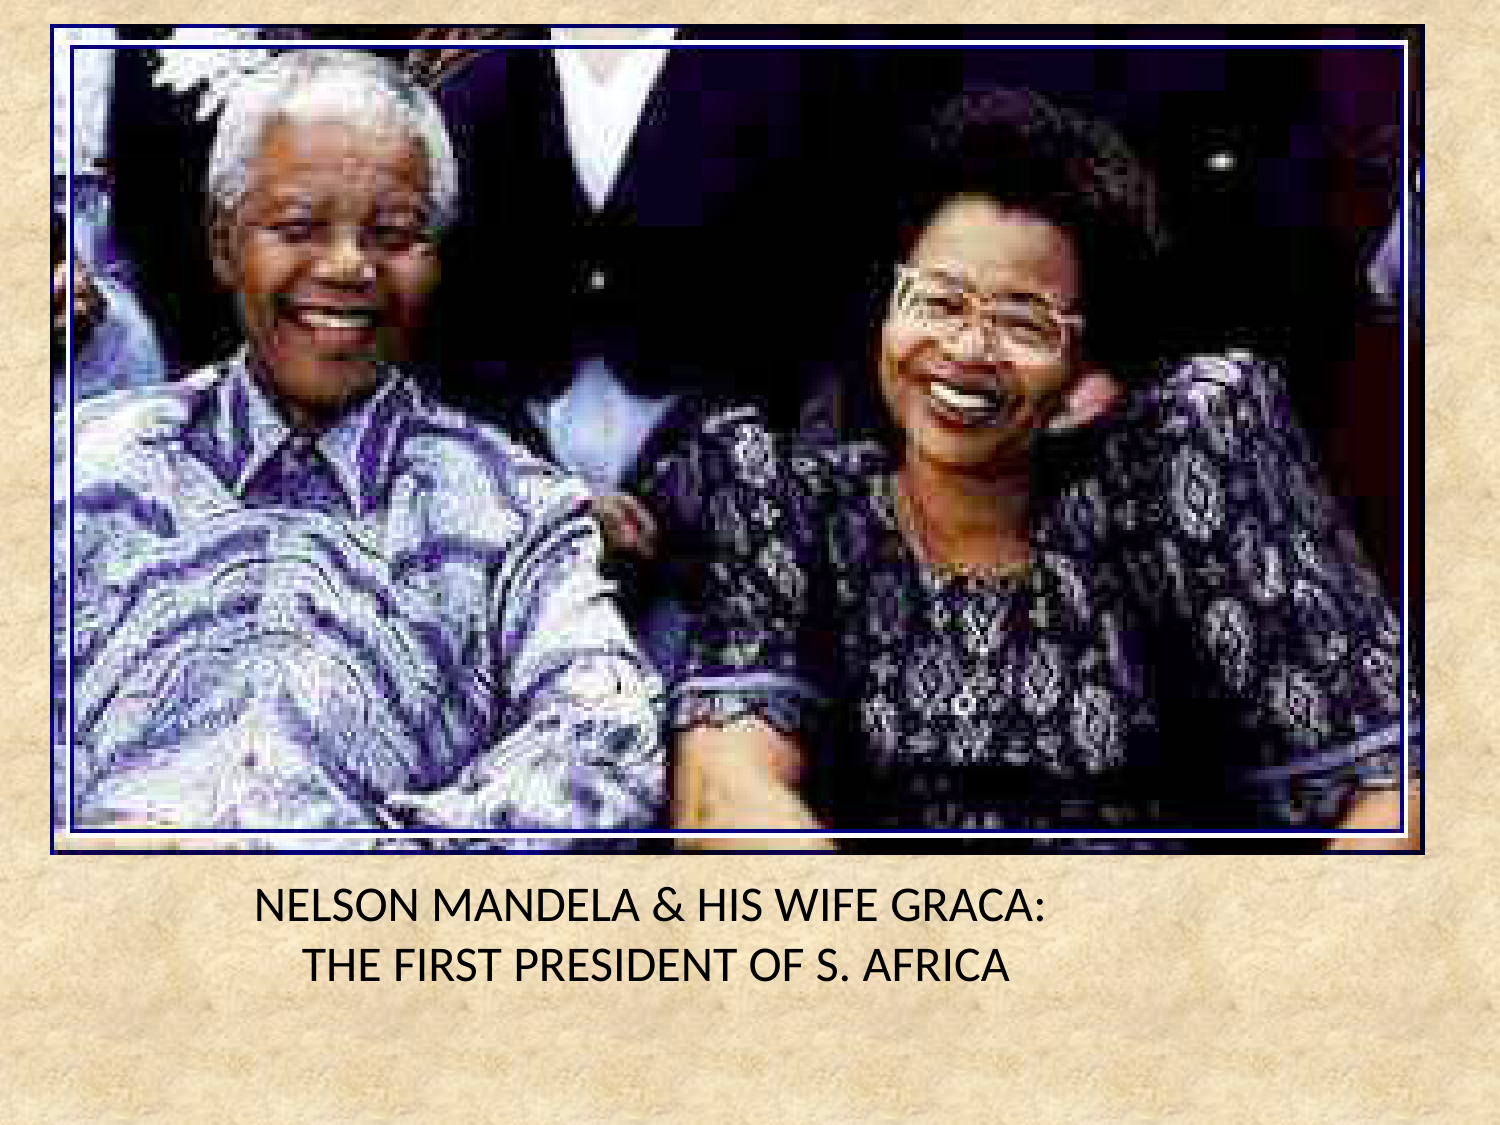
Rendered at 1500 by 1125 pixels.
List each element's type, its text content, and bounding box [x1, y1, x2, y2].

title NELSON MANDELA & HIS WIFE GRACA: THE FIRST PRESIDENT OF S. AFRICA [62, 863, 1250, 1025]
picture [0, 0, 1500, 1125]
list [49, 24, 1426, 855]
